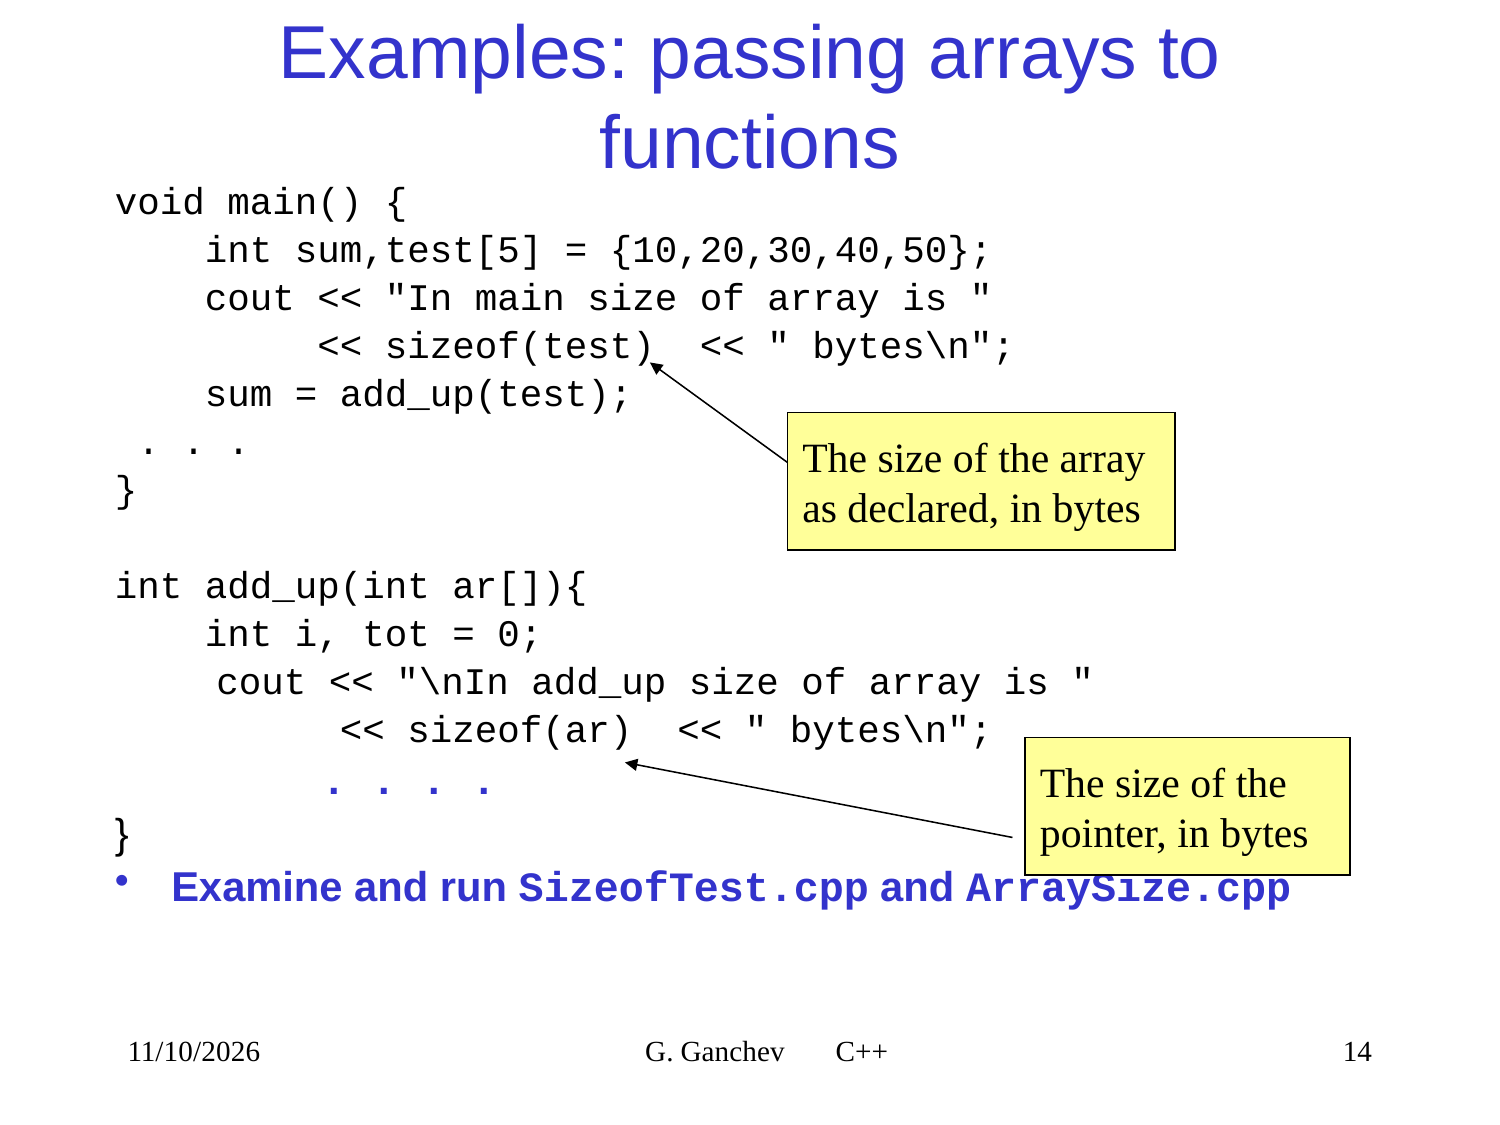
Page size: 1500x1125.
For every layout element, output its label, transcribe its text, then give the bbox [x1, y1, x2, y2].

text_box [649, 362, 788, 463]
title Examples: passing arrays to functions [112, 0, 1388, 174]
text_box The size of the pointer, in bytes [1025, 737, 1350, 875]
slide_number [112, 1024, 383, 1101]
text_box [624, 758, 1013, 838]
slide_number 14 [1074, 1024, 1388, 1101]
text_box The size of the array as declared, in bytes [787, 412, 1175, 550]
list void main() { int sum,test[5] = {10,20,30,40,50}; cout << "In main size of array is " << sizeof(test) << " bytes\n"; sum = add_up(test); . . . } int add_up(int ar[]){ int i, tot = 0; cout << "\nIn add_up size of array is " << sizeof(ar) << " bytes\n"; . . . . } Examine and run SizeofTest.cpp and ArraySize.cpp [99, 174, 1425, 1000]
footer G. Ganchev C++ [383, 1024, 1074, 1101]
